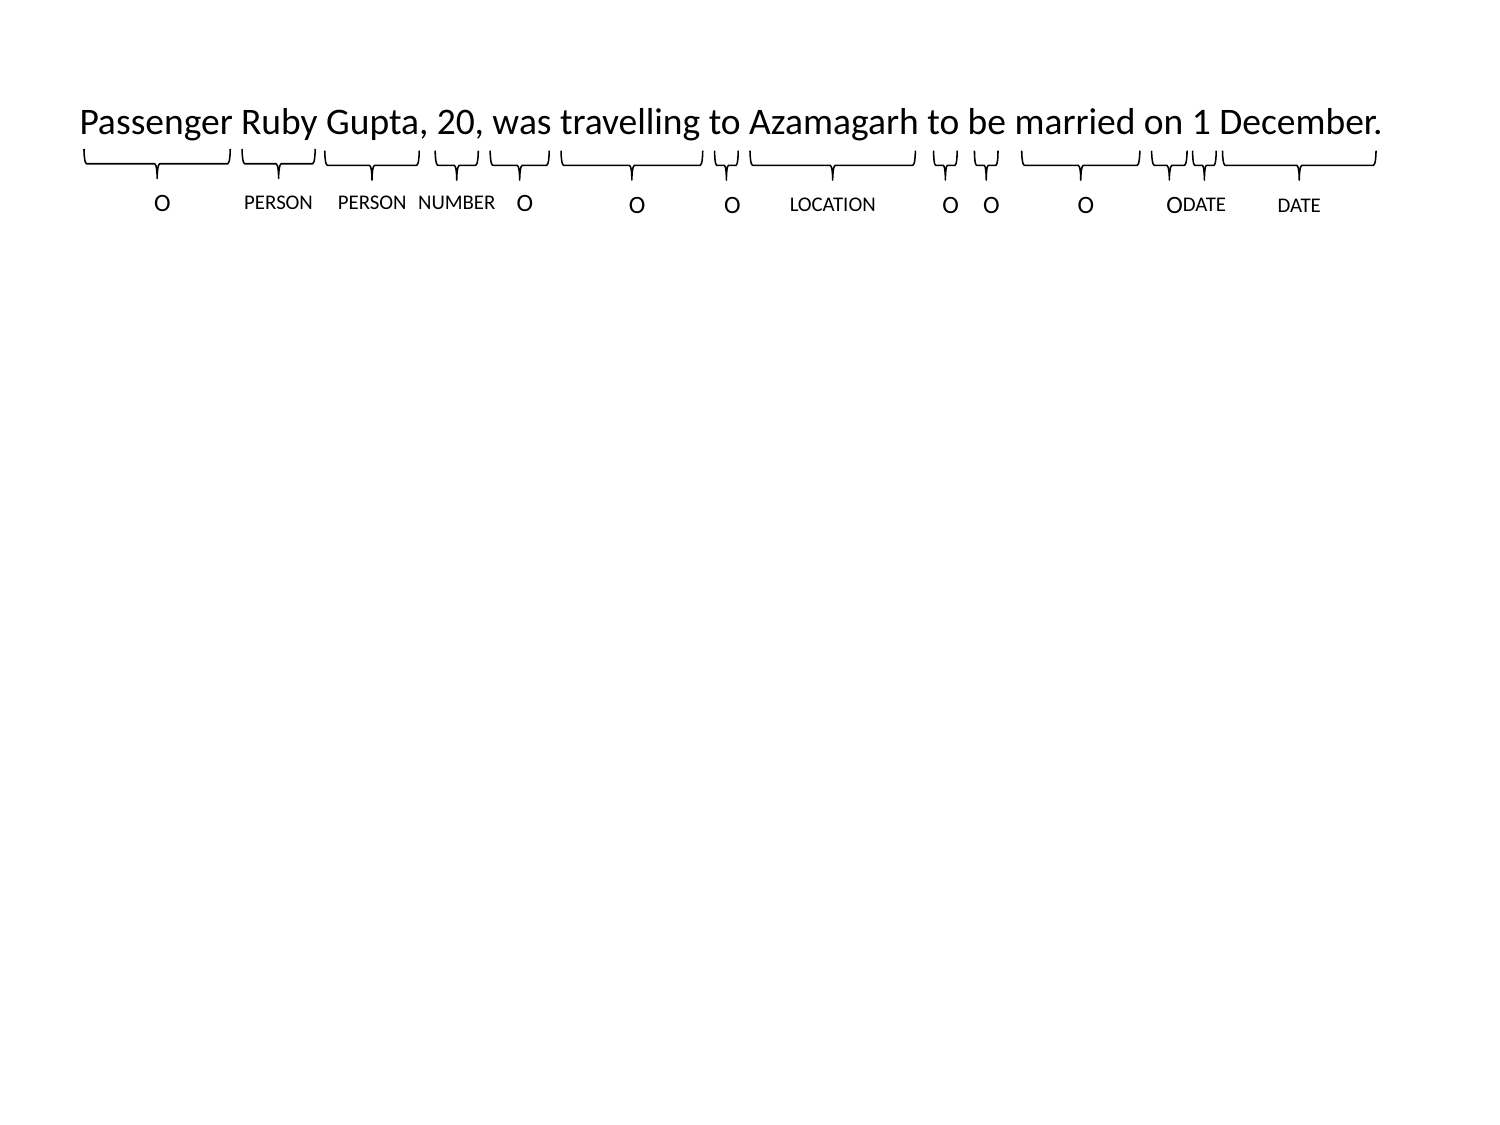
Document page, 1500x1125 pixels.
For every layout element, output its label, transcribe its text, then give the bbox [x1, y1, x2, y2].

text_box [713, 150, 739, 180]
text_box [241, 148, 316, 180]
text_box [1020, 150, 1141, 180]
text_box [749, 150, 917, 181]
text_box O [968, 180, 1004, 226]
text_box [973, 150, 999, 180]
text_box [1191, 150, 1217, 181]
text_box Passenger Ruby Gupta, 20, was travelling to Azamagarh to be married on 1 December. [64, 89, 1412, 150]
text_box DATE [1135, 182, 1274, 223]
text_box [560, 150, 704, 180]
text_box [932, 150, 958, 180]
text_box [323, 150, 420, 180]
text_box [489, 150, 550, 178]
text_box [1221, 150, 1377, 181]
text_box O [139, 178, 175, 224]
text_box O [1062, 180, 1099, 226]
text_box NUMBER [387, 180, 526, 221]
text_box O [501, 178, 538, 224]
text_box [1150, 150, 1188, 180]
text_box O [709, 180, 745, 226]
text_box [434, 150, 480, 180]
text_box [83, 148, 232, 180]
text_box LOCATION [763, 183, 902, 224]
text_box PERSON [315, 180, 387, 221]
text_box PERSON [221, 180, 315, 221]
text_box O [927, 180, 963, 226]
text_box O [614, 180, 650, 226]
text_box DATE [1230, 184, 1369, 225]
